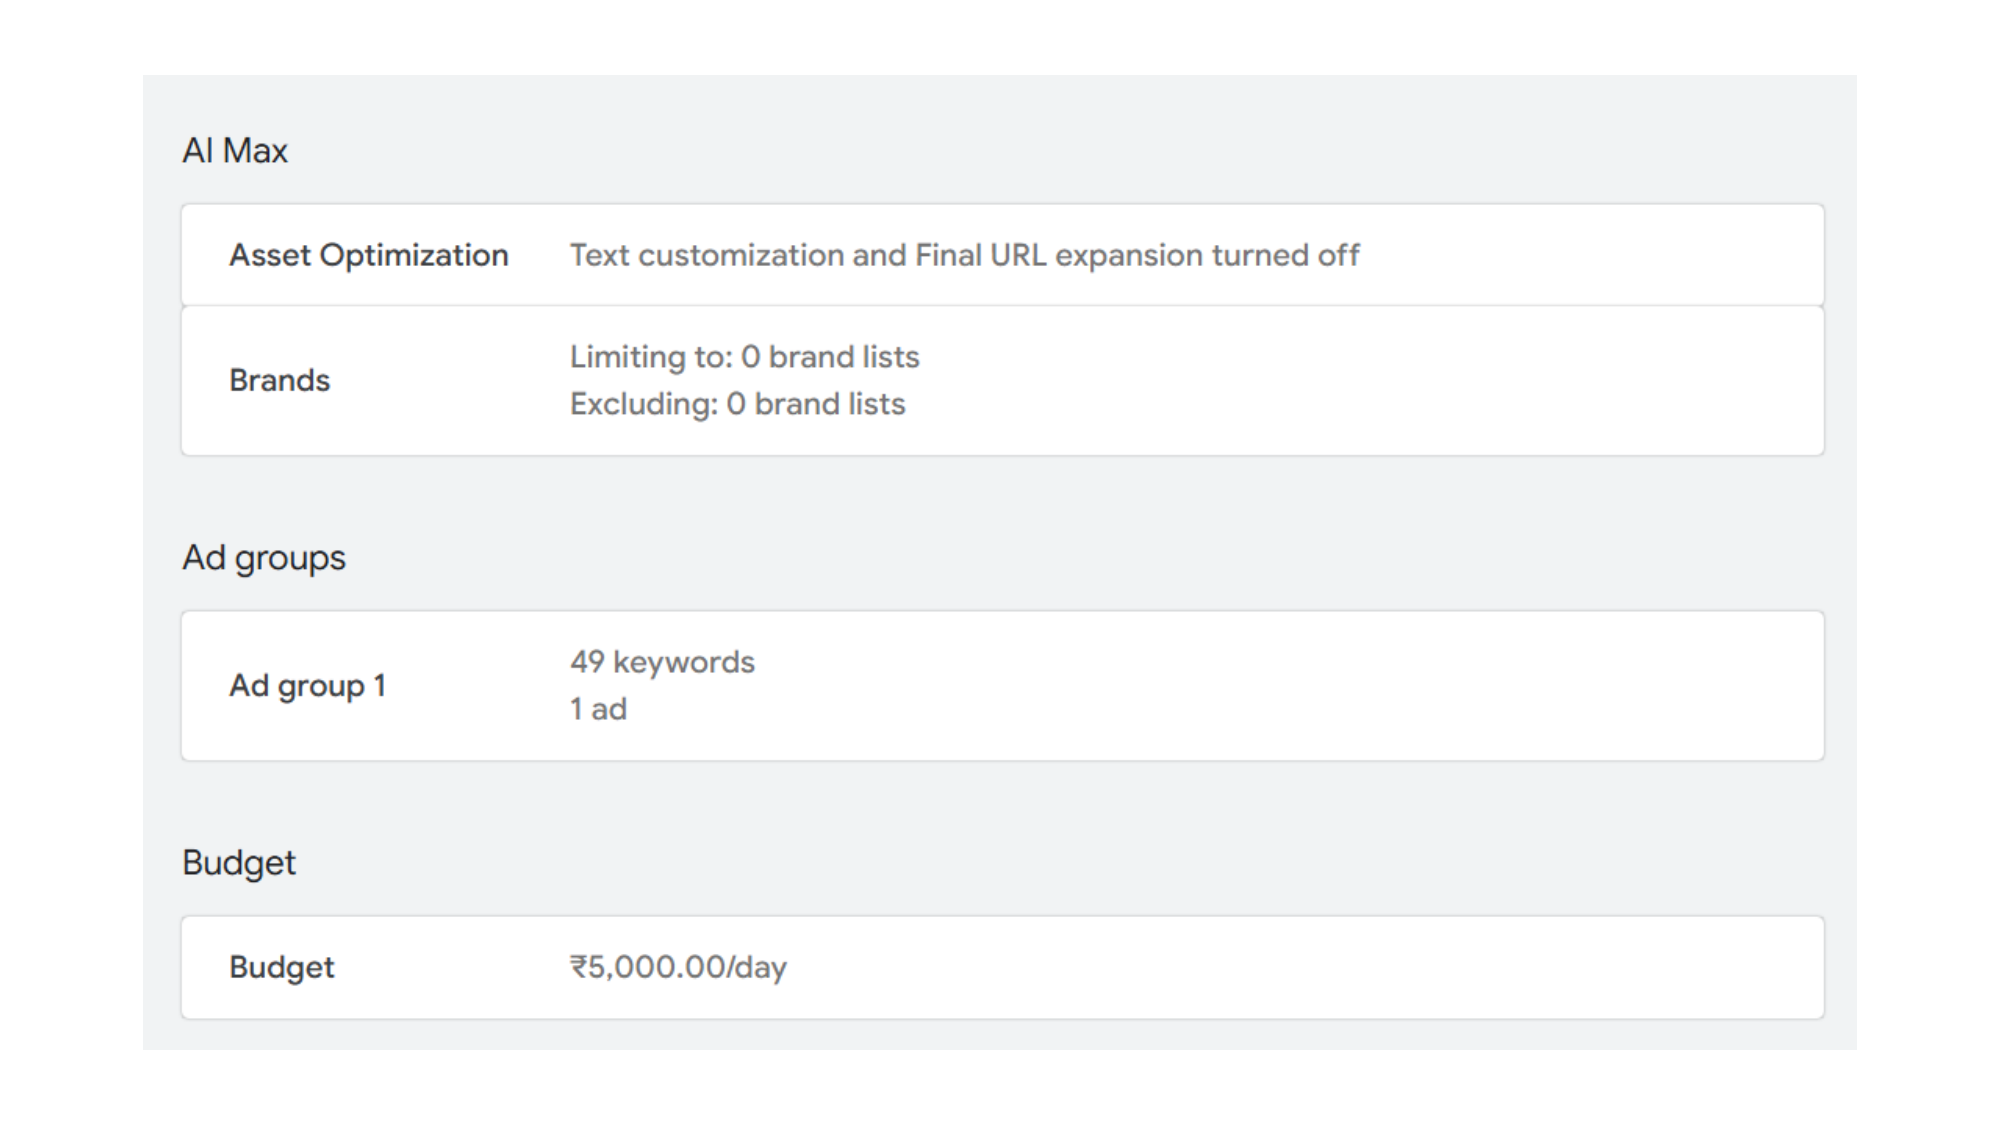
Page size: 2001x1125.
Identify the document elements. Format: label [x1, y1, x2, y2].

picture [143, 75, 1857, 1050]
